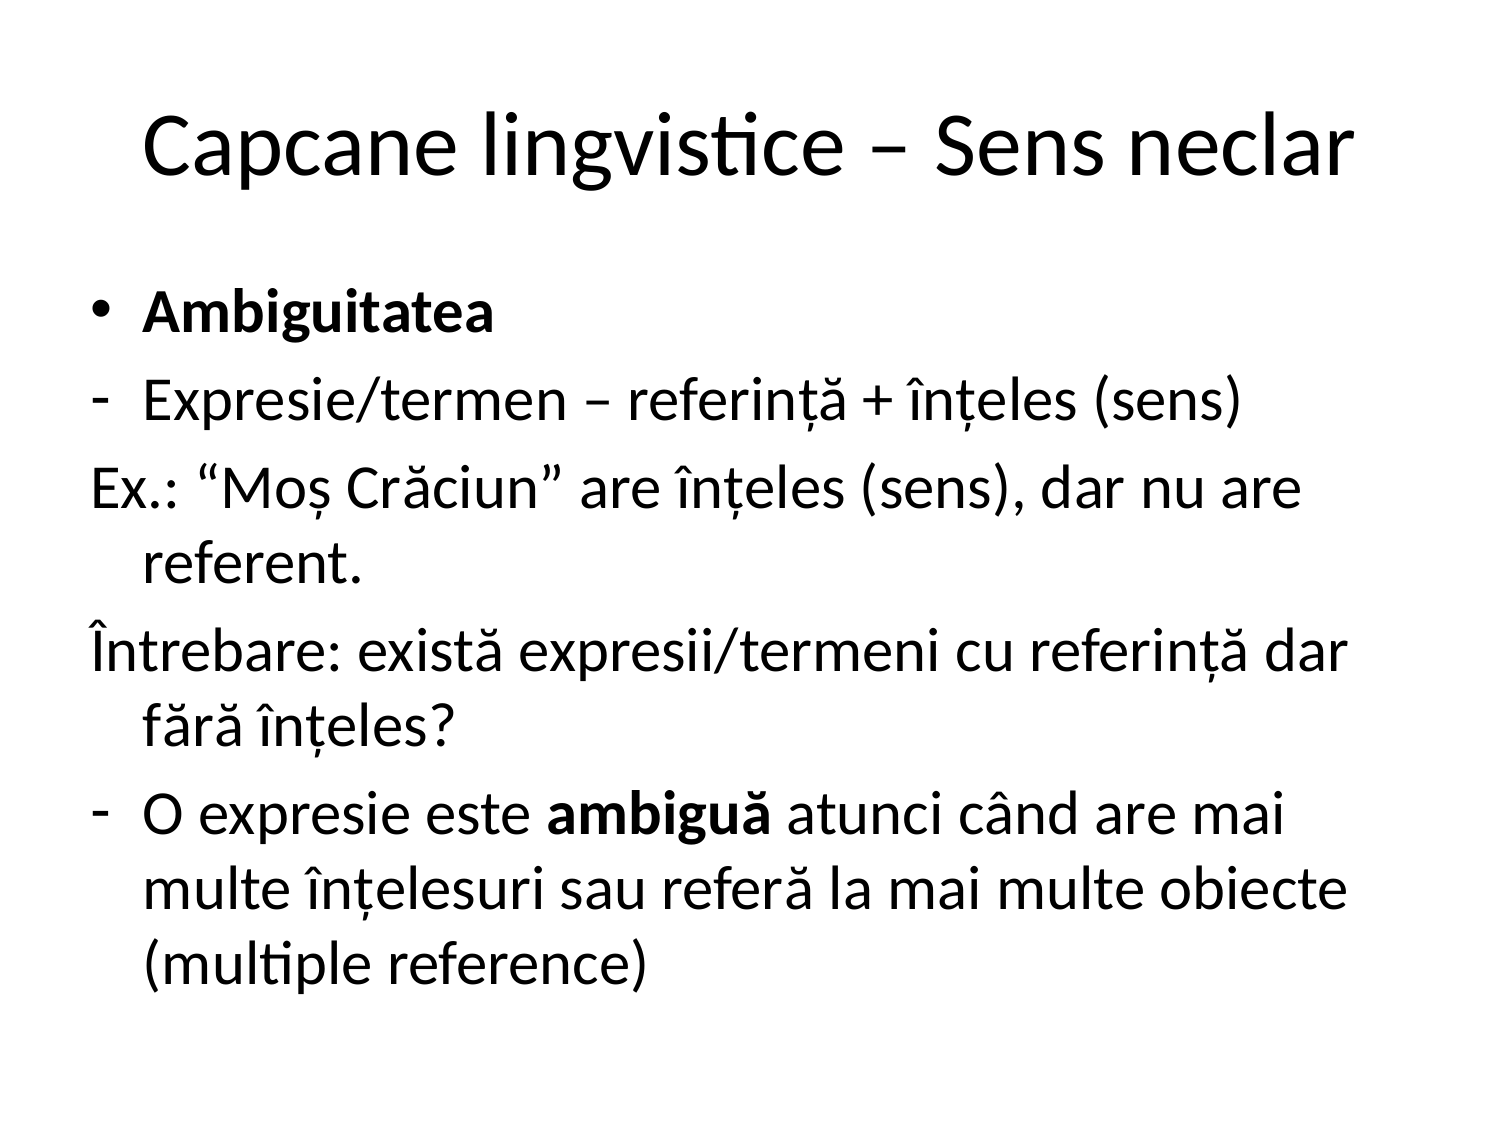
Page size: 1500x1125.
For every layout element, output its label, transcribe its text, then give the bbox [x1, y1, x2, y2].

list Ambiguitatea Expresie/termen – referință + înțeles (sens) Ex.: “Moș Crăciun” are înțeles (sens), dar nu are referent. Întrebare: există expresii/termeni cu referință dar fără înțeles? O expresie este ambiguă atunci când are mai multe înțelesuri sau referă la mai multe obiecte (multiple reference) [75, 262, 1425, 1005]
title Capcane lingvistice – Sens neclar [75, 45, 1425, 233]
